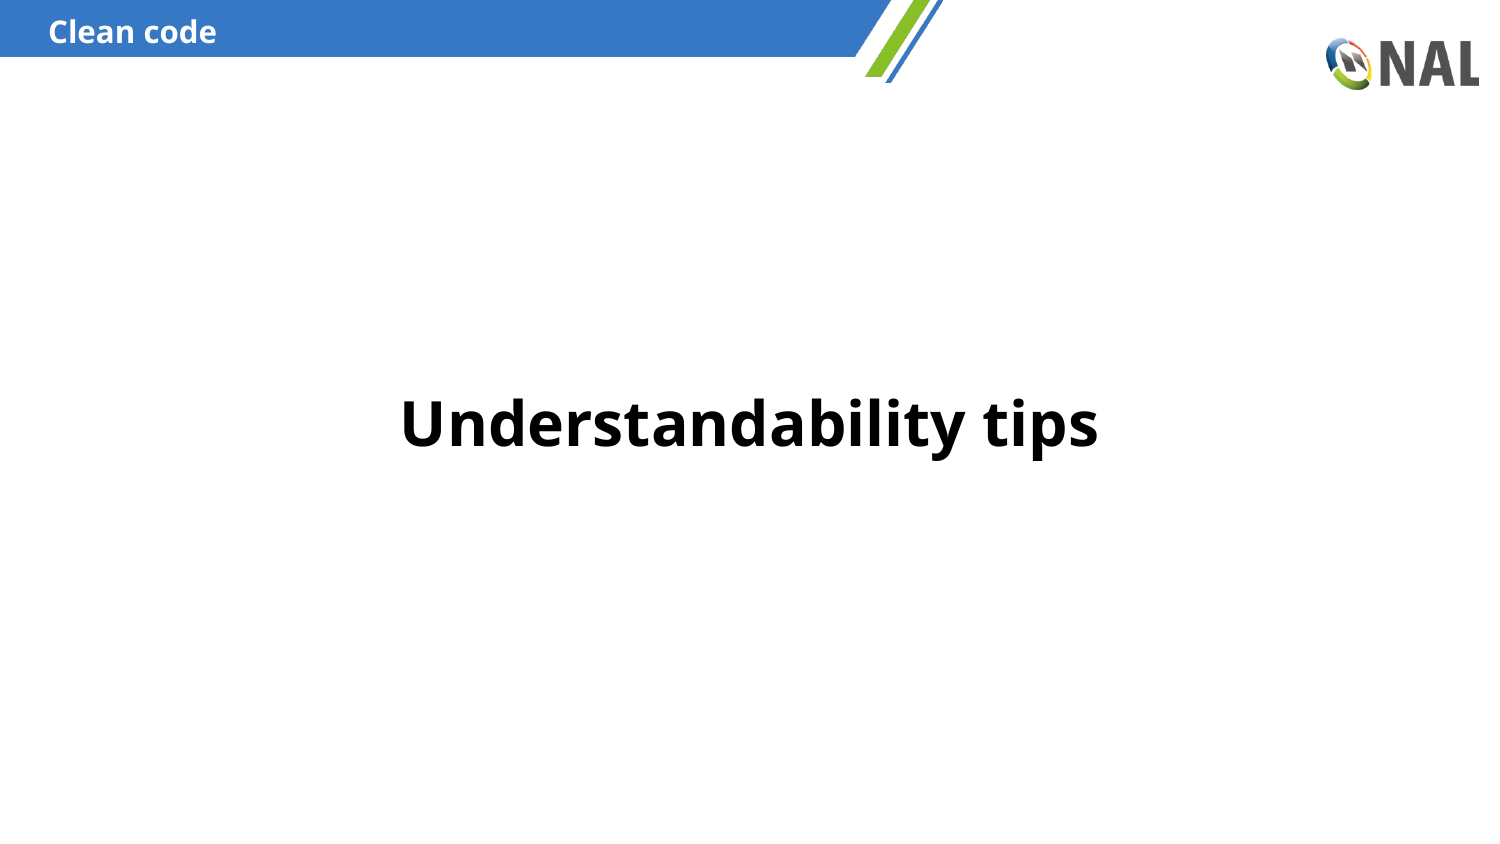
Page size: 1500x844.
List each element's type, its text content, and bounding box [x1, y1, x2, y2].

picture [0, 0, 943, 83]
picture [1326, 38, 1479, 90]
text_box Understandability tips [340, 374, 1159, 470]
